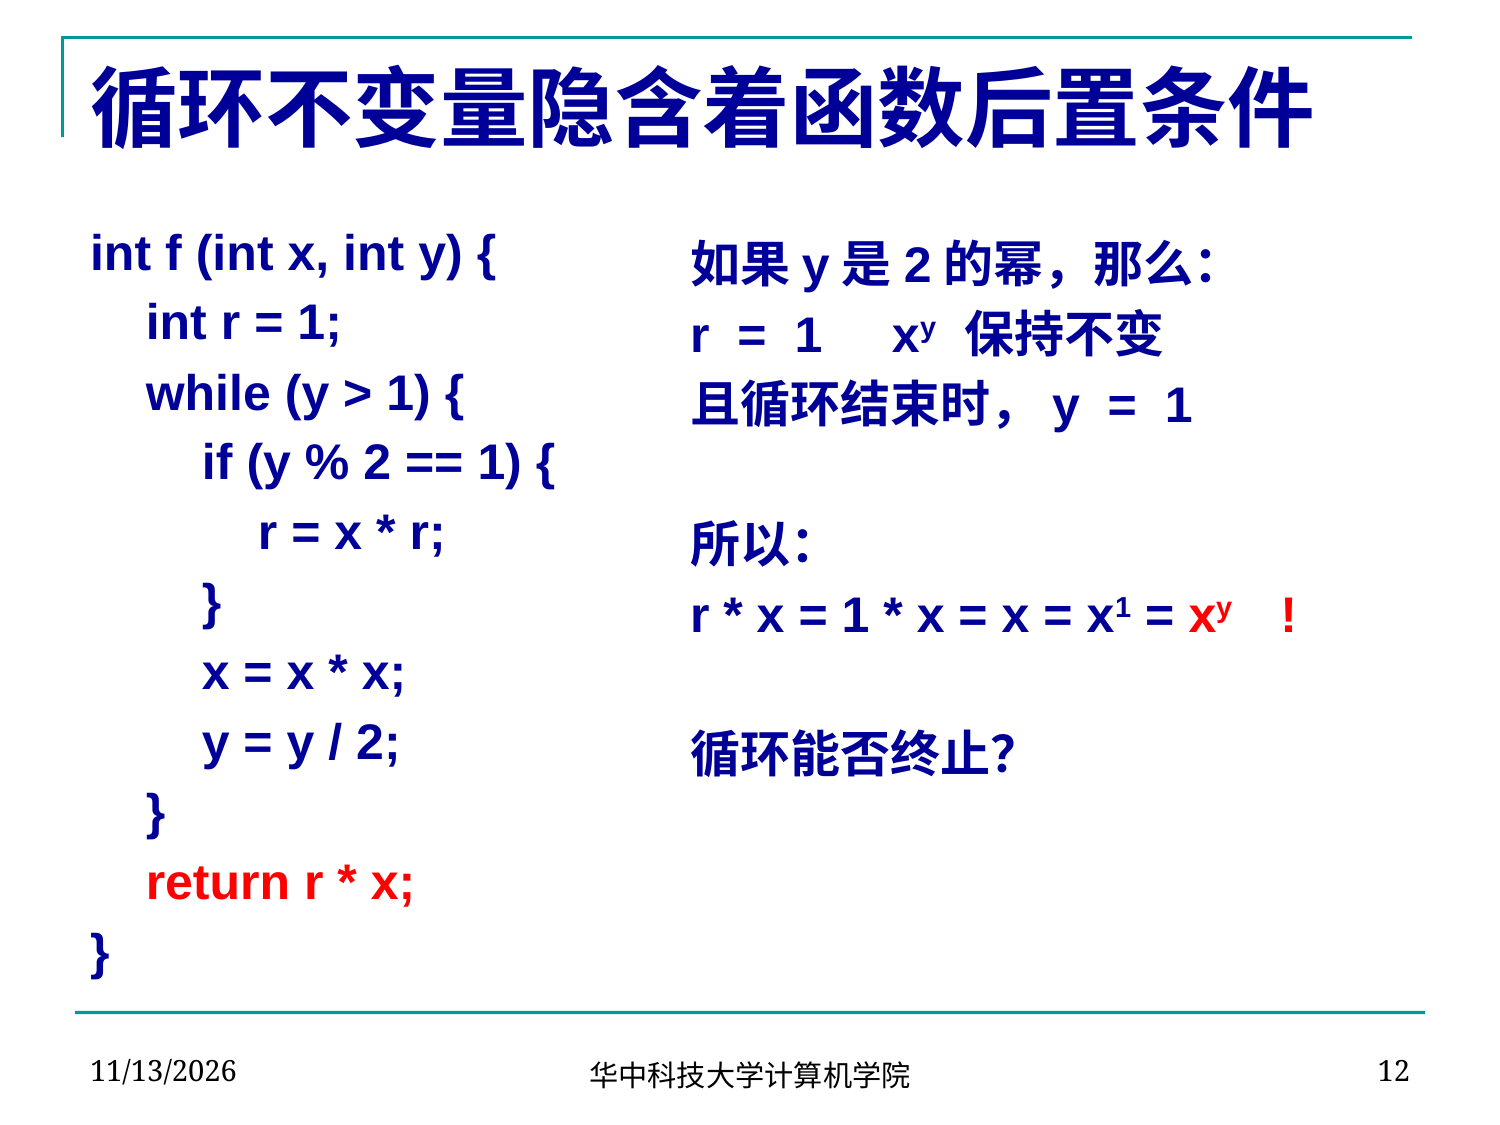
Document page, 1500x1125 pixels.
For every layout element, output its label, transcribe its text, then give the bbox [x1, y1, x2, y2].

slide_number 12 [1074, 1024, 1425, 1100]
list 如果y是2的幂，那么： r = 1 xy 保持不变 且循环结束时，y = 1 所以： r * x = 1 * x = x = x1 = xy ! 循环能否终止？ [675, 224, 1413, 878]
text_box int f (int x, int y) { int r = 1; while (y > 1) { if (y % 2 == 1) { r = x * r; } x = x * x; y = y / 2; } return r * x; } [74, 212, 1425, 988]
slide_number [75, 1024, 425, 1100]
footer 华中科技大学计算机学院 [512, 1025, 988, 1100]
title 循环不变量隐含着函数后置条件 [75, 45, 1425, 233]
